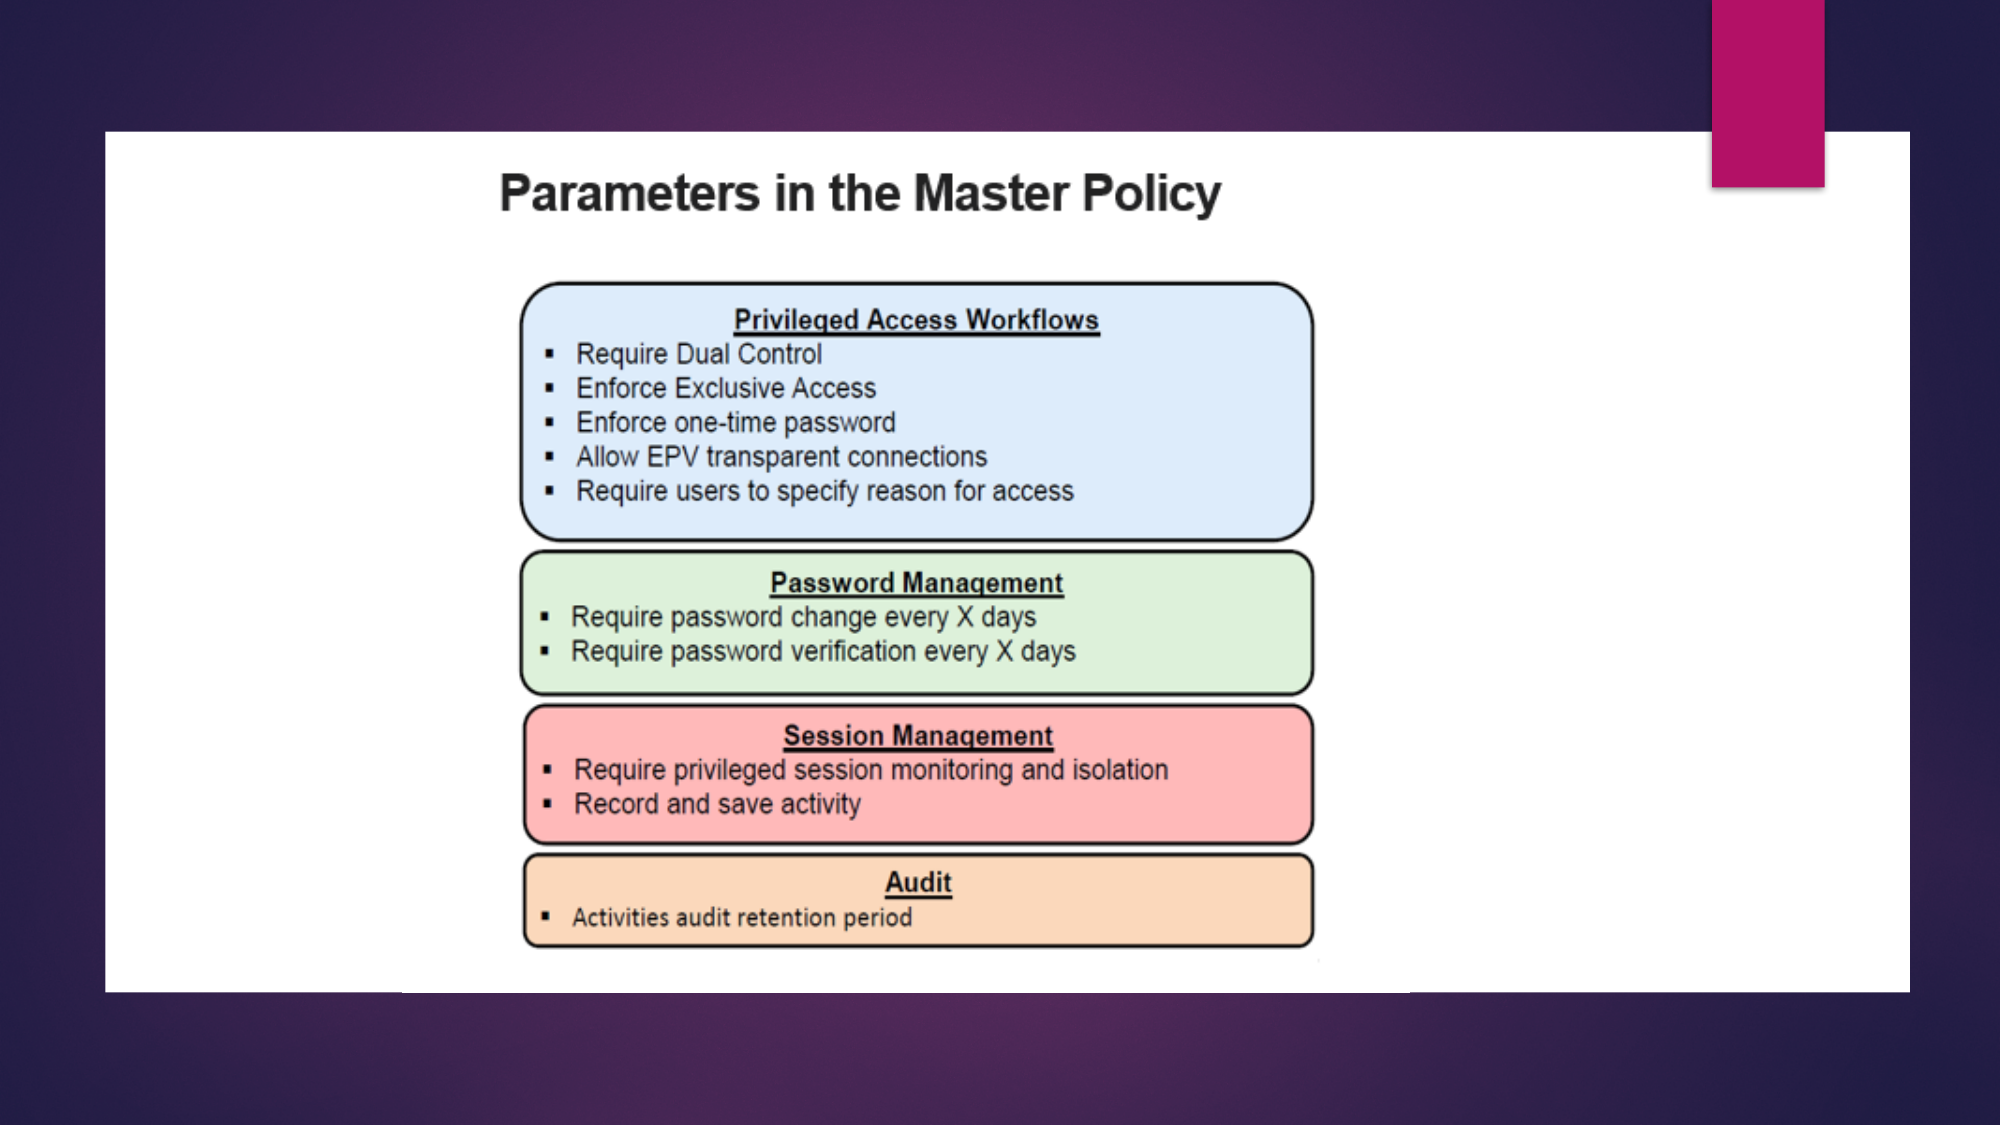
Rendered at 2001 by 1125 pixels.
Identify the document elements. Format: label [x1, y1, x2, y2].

text_box [104, 130, 1911, 994]
text_box [0, 0, 2000, 1125]
text_box [1711, 0, 1825, 188]
list [402, 156, 1410, 993]
